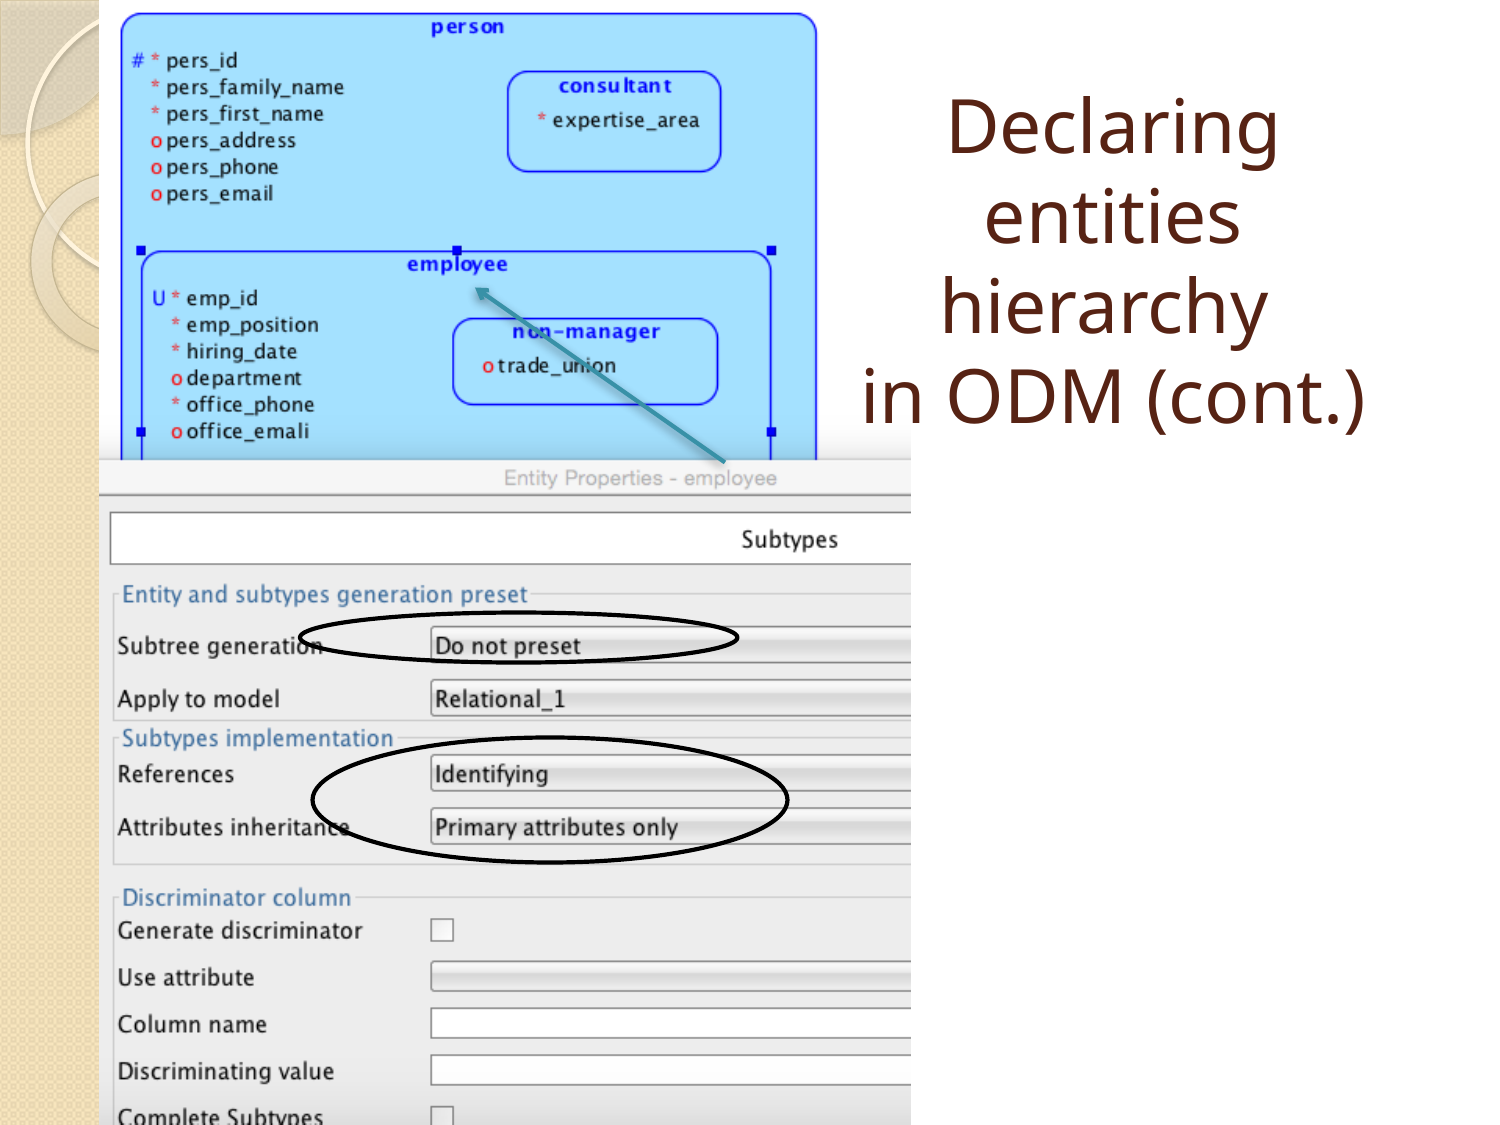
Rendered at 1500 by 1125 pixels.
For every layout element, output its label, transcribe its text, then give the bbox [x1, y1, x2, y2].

picture [99, 0, 912, 1125]
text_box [474, 287, 726, 463]
title Declaring entities hierarchy in ODM (cont.) [918, 5, 1402, 513]
